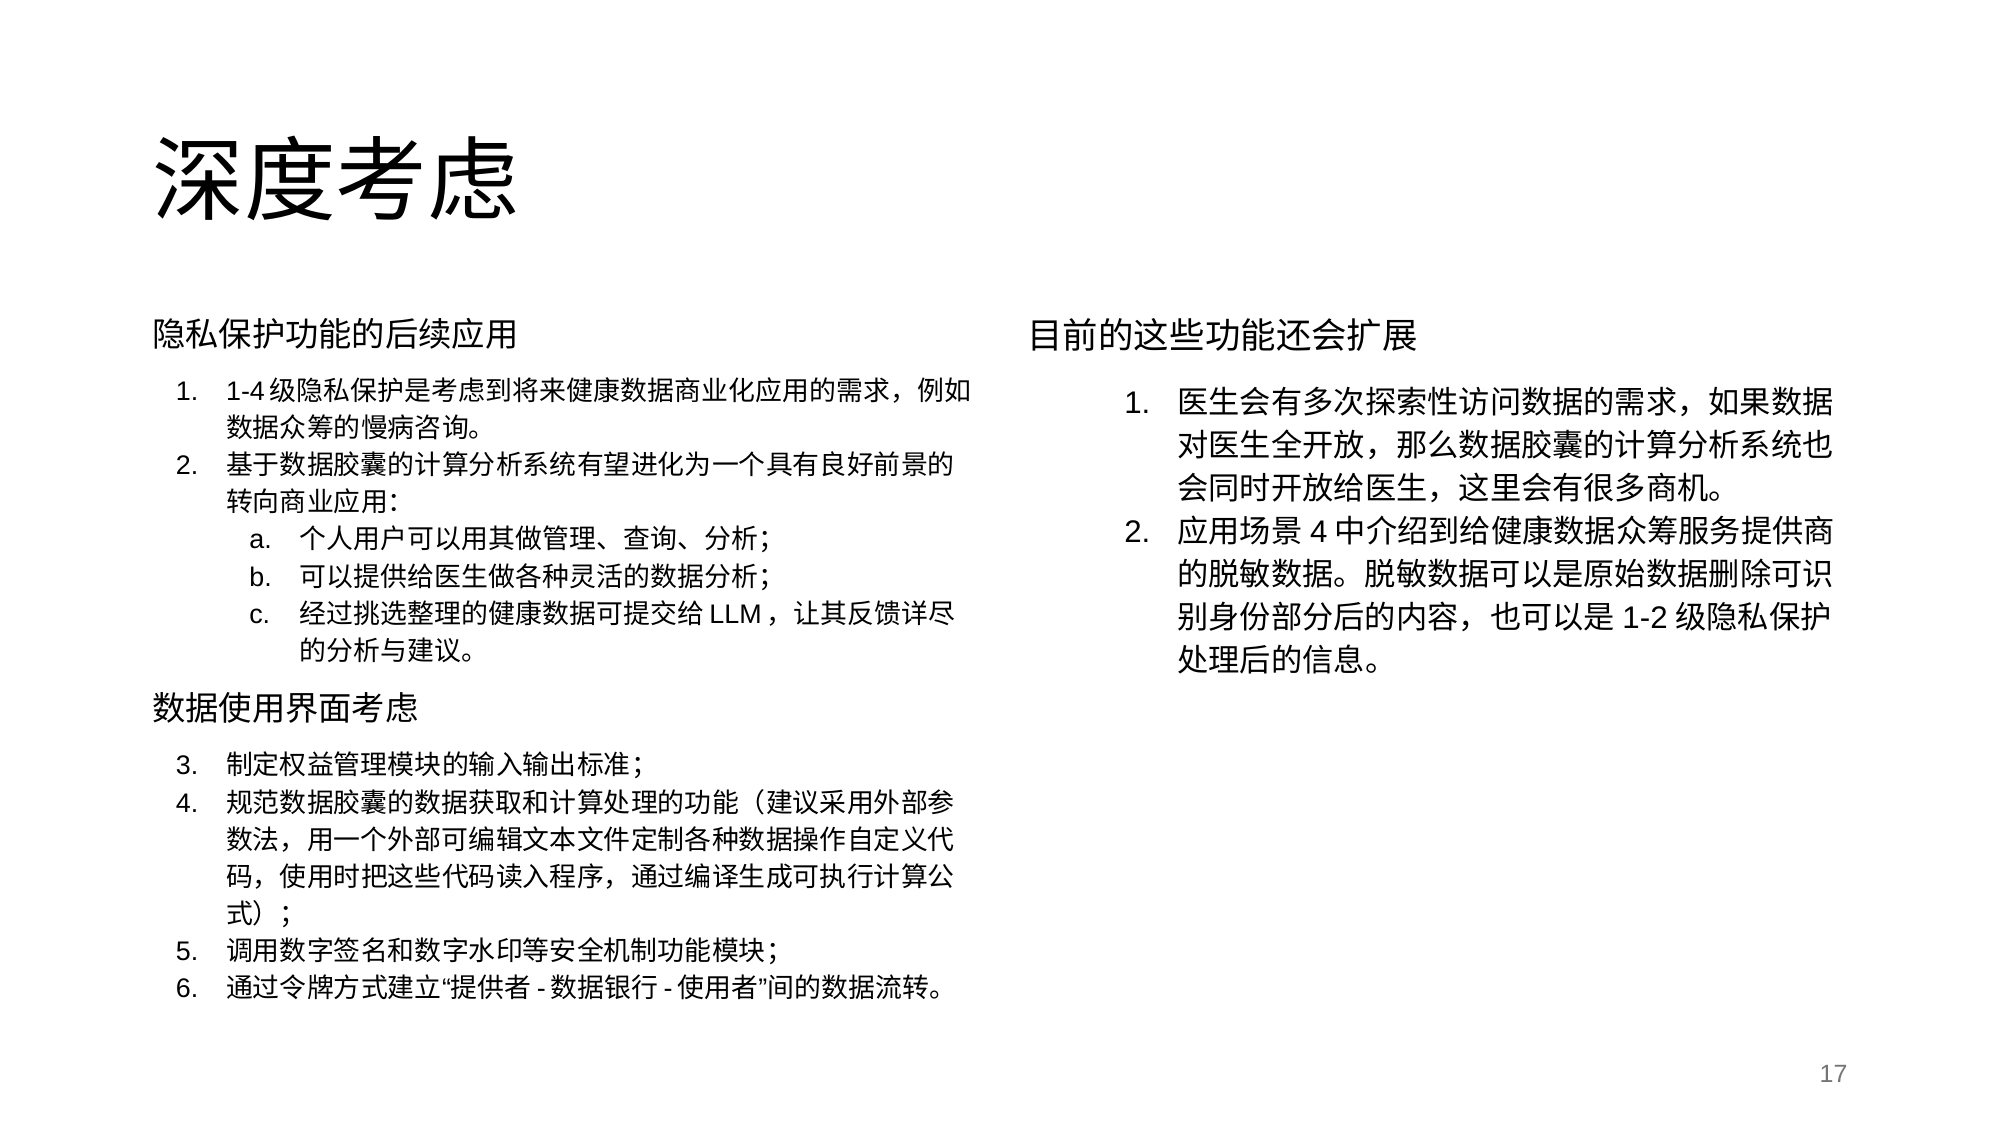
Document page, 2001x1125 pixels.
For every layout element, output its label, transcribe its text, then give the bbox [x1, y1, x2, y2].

title 深度考虑 [137, 59, 1863, 278]
list 隐私保护功能的后续应用 1-4级隐私保护是考虑到将来健康数据商业化应用的需求，例如数据众筹的慢病咨询。 基于数据胶囊的计算分析系统有望进化为一个具有良好前景的转向商业应用： 个人用户可以用其做管理、查询、分析； 可以提供给医生做各种灵活的数据分析； 经过挑选整理的健康数据可提交给LLM，让其反馈详尽的分析与建议。 数据使用界面考虑 制定权益管理模块的输入输出标准； 规范数据胶囊的数据获取和计算处理的功能（建议采用外部参数法，用一个外部可编辑文本文件定制各种数据操作自定义代码，使用时把这些代码读入程序，通过编译生成可执行计算公式）； 调用数字签名和数字水印等安全机制功能模块； 通过令牌方式建立“提供者-数据银行-使用者”间的数据流转。 [137, 299, 988, 1014]
list 目前的这些功能还会扩展 医生会有多次探索性访问数据的需求，如果数据对医生全开放，那么数据胶囊的计算分析系统也会同时开放给医生，这里会有很多商机。 应用场景4中介绍到给健康数据众筹服务提供商的脱敏数据。脱敏数据可以是原始数据删除可识别身份部分后的内容，也可以是1-2级隐私保护处理后的信息。 [1012, 299, 1863, 1014]
slide_number ‹#› [1412, 1042, 1863, 1103]
